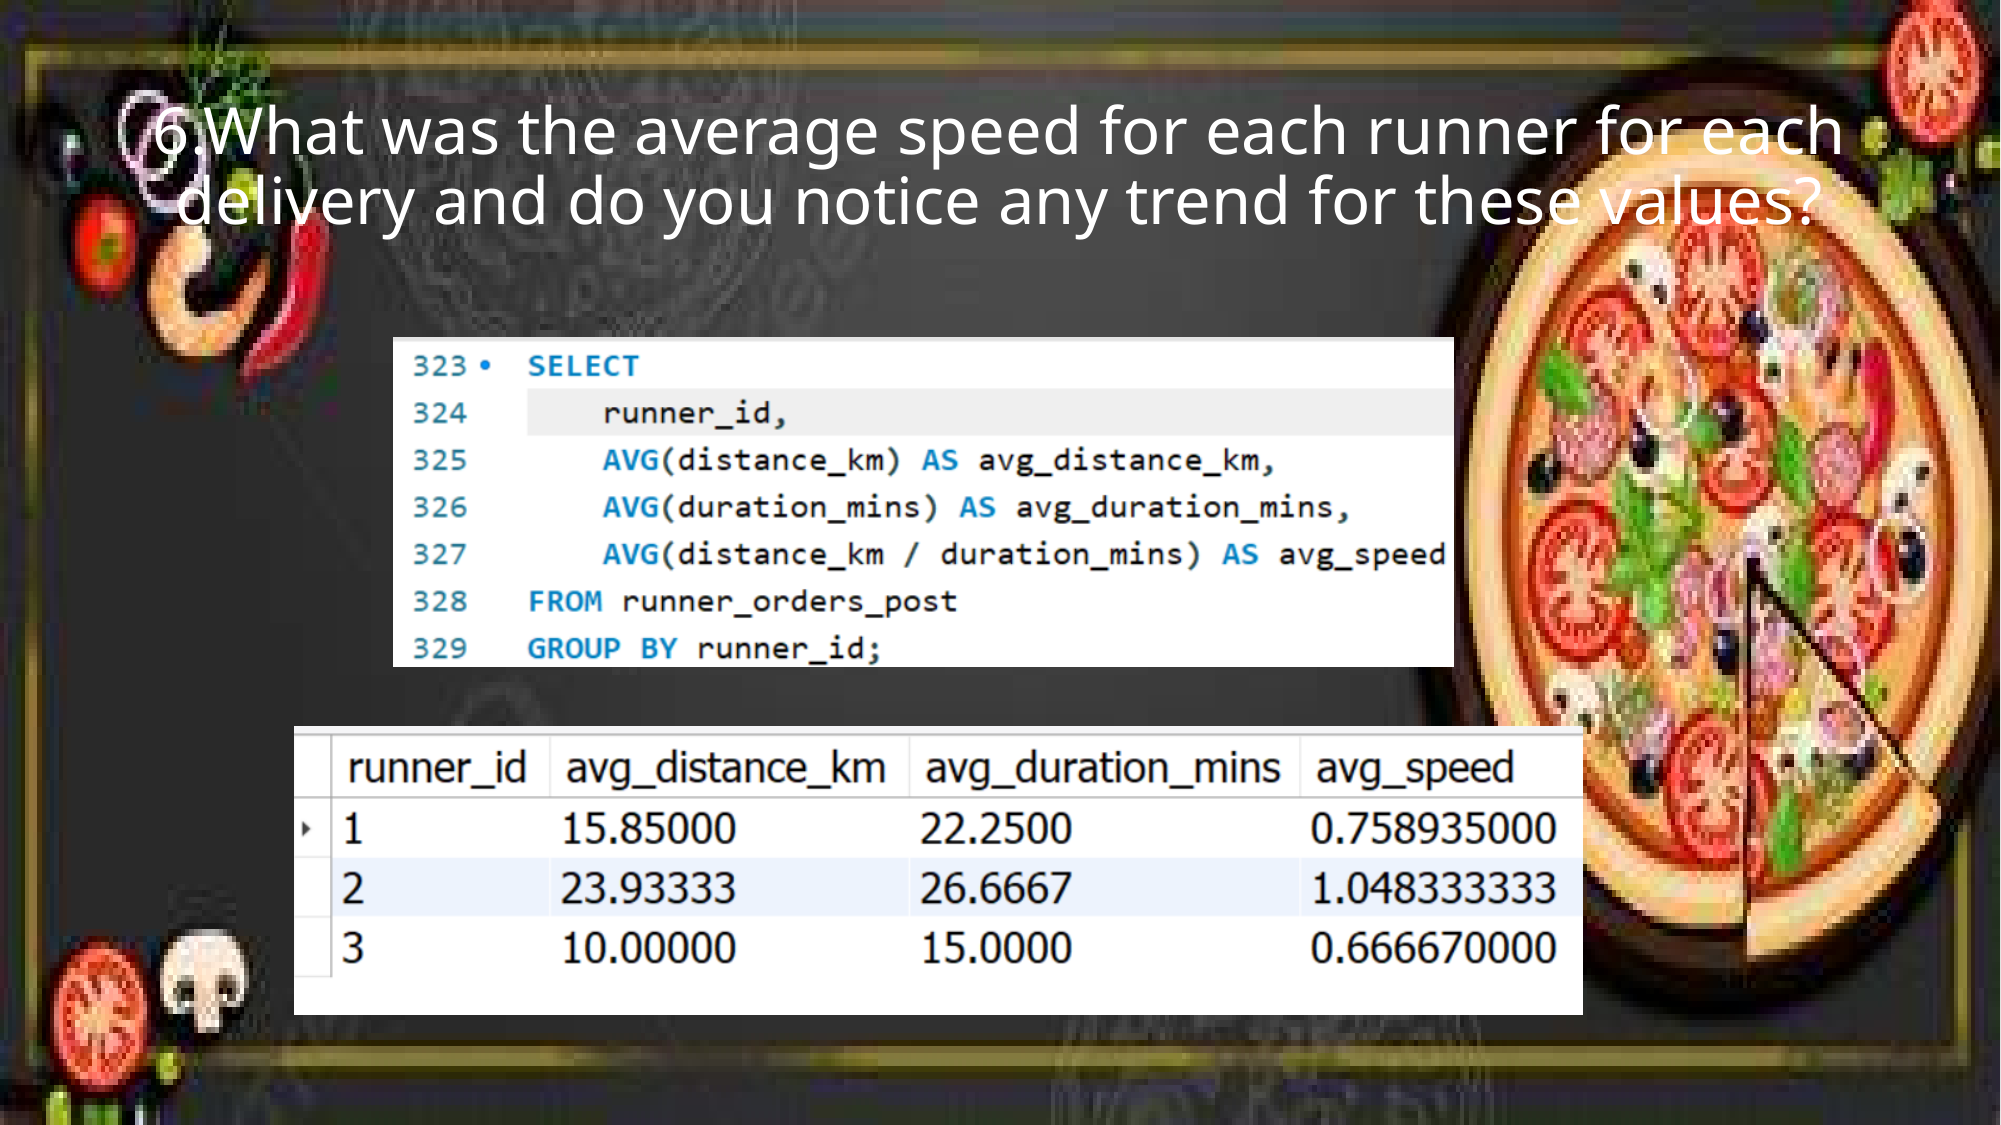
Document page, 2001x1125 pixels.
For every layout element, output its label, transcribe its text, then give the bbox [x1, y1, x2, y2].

picture [0, 0, 2001, 1125]
title 6.What was the average speed for each runner for each delivery and do you notice any trend for these values? [137, 59, 1863, 278]
